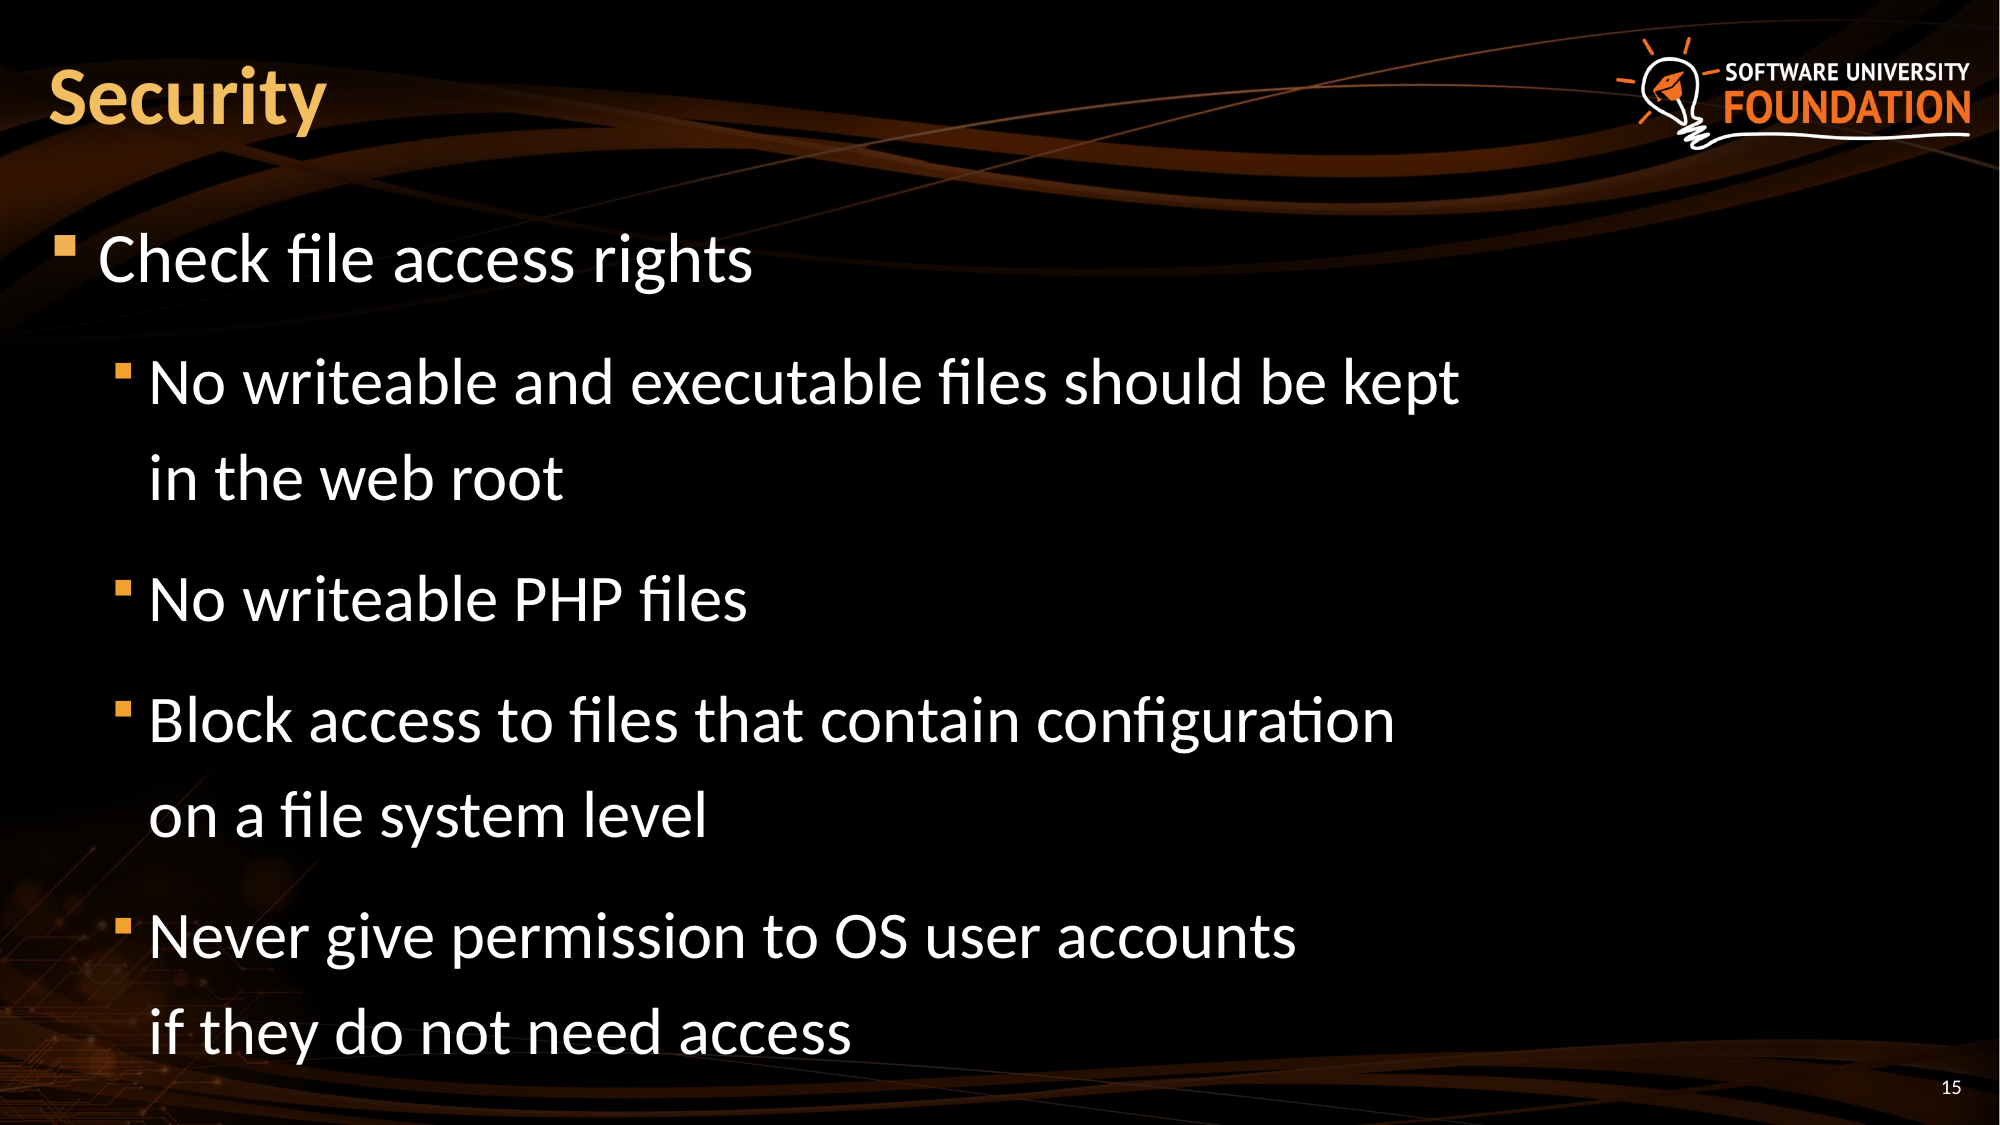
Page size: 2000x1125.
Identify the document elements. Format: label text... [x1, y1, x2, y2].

picture [0, 0, 2000, 1125]
slide_number 15 [1897, 1070, 1968, 1103]
list Check file access rights No writeable and executable files should be kept in the web root No writeable PHP files Block access to files that contain configuration on a file system level Never give permission to OS user accounts if they do not need access [31, 188, 1968, 1103]
title Security [30, 6, 1602, 189]
